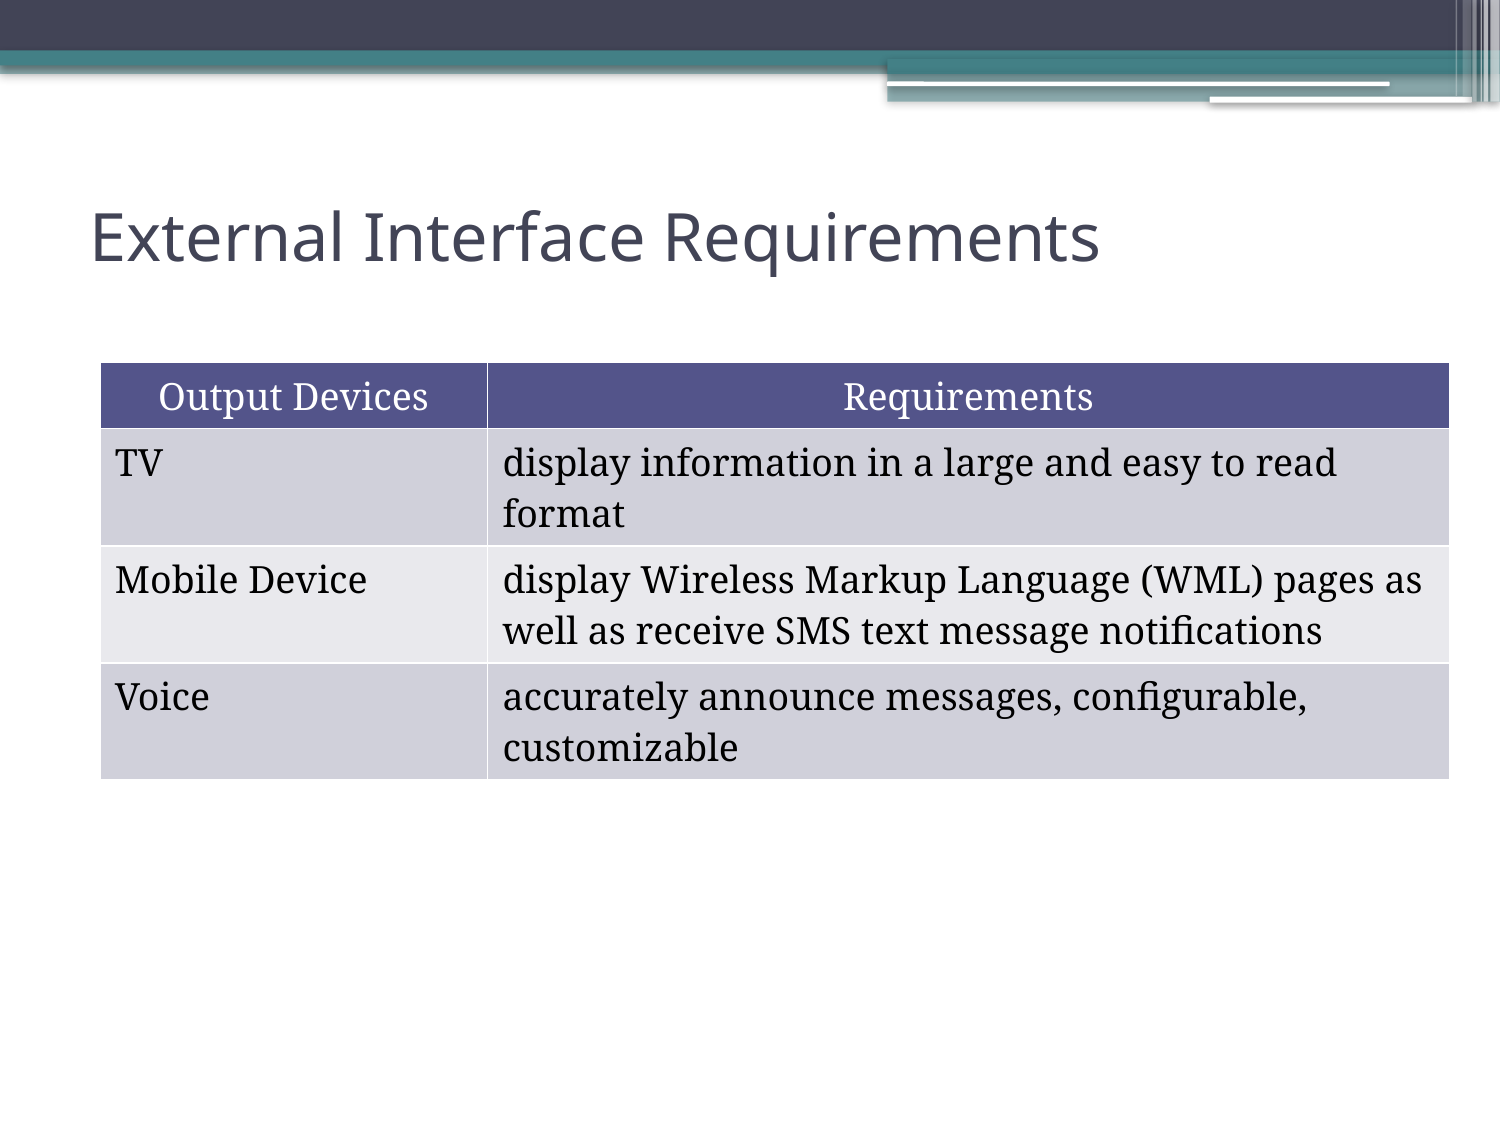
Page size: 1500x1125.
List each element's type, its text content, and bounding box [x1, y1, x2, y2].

table_cell TV [101, 429, 487, 545]
title External Interface Requirements [75, 187, 1425, 363]
table_header Output Devices [101, 363, 487, 428]
table_cell display Wireless Markup Language (WML) pages as well as receive SMS text message notifications [488, 547, 1449, 662]
table_header Requirements [488, 363, 1449, 428]
table_cell display information in a large and easy to read format [488, 429, 1449, 545]
table_cell Voice [101, 664, 487, 779]
table_cell accurately announce messages, configurable, customizable [488, 664, 1449, 779]
table_cell Mobile Device [101, 547, 487, 662]
